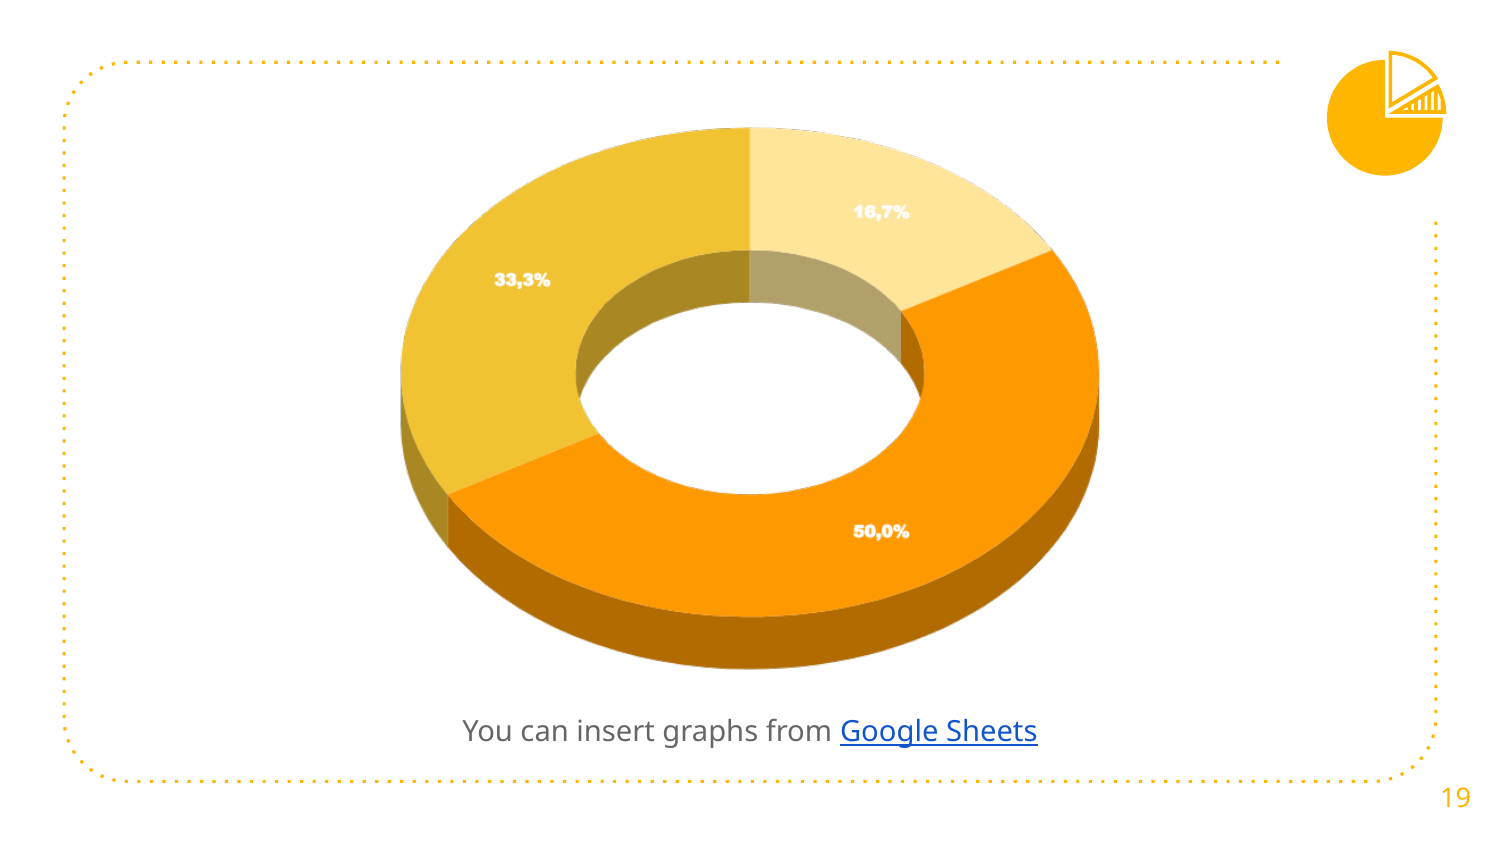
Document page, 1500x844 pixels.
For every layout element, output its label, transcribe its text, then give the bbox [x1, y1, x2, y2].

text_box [1326, 50, 1447, 176]
slide_number 19 [1411, 753, 1500, 844]
picture [341, 49, 1158, 748]
list You can insert graphs from Google Sheets [75, 697, 1425, 783]
